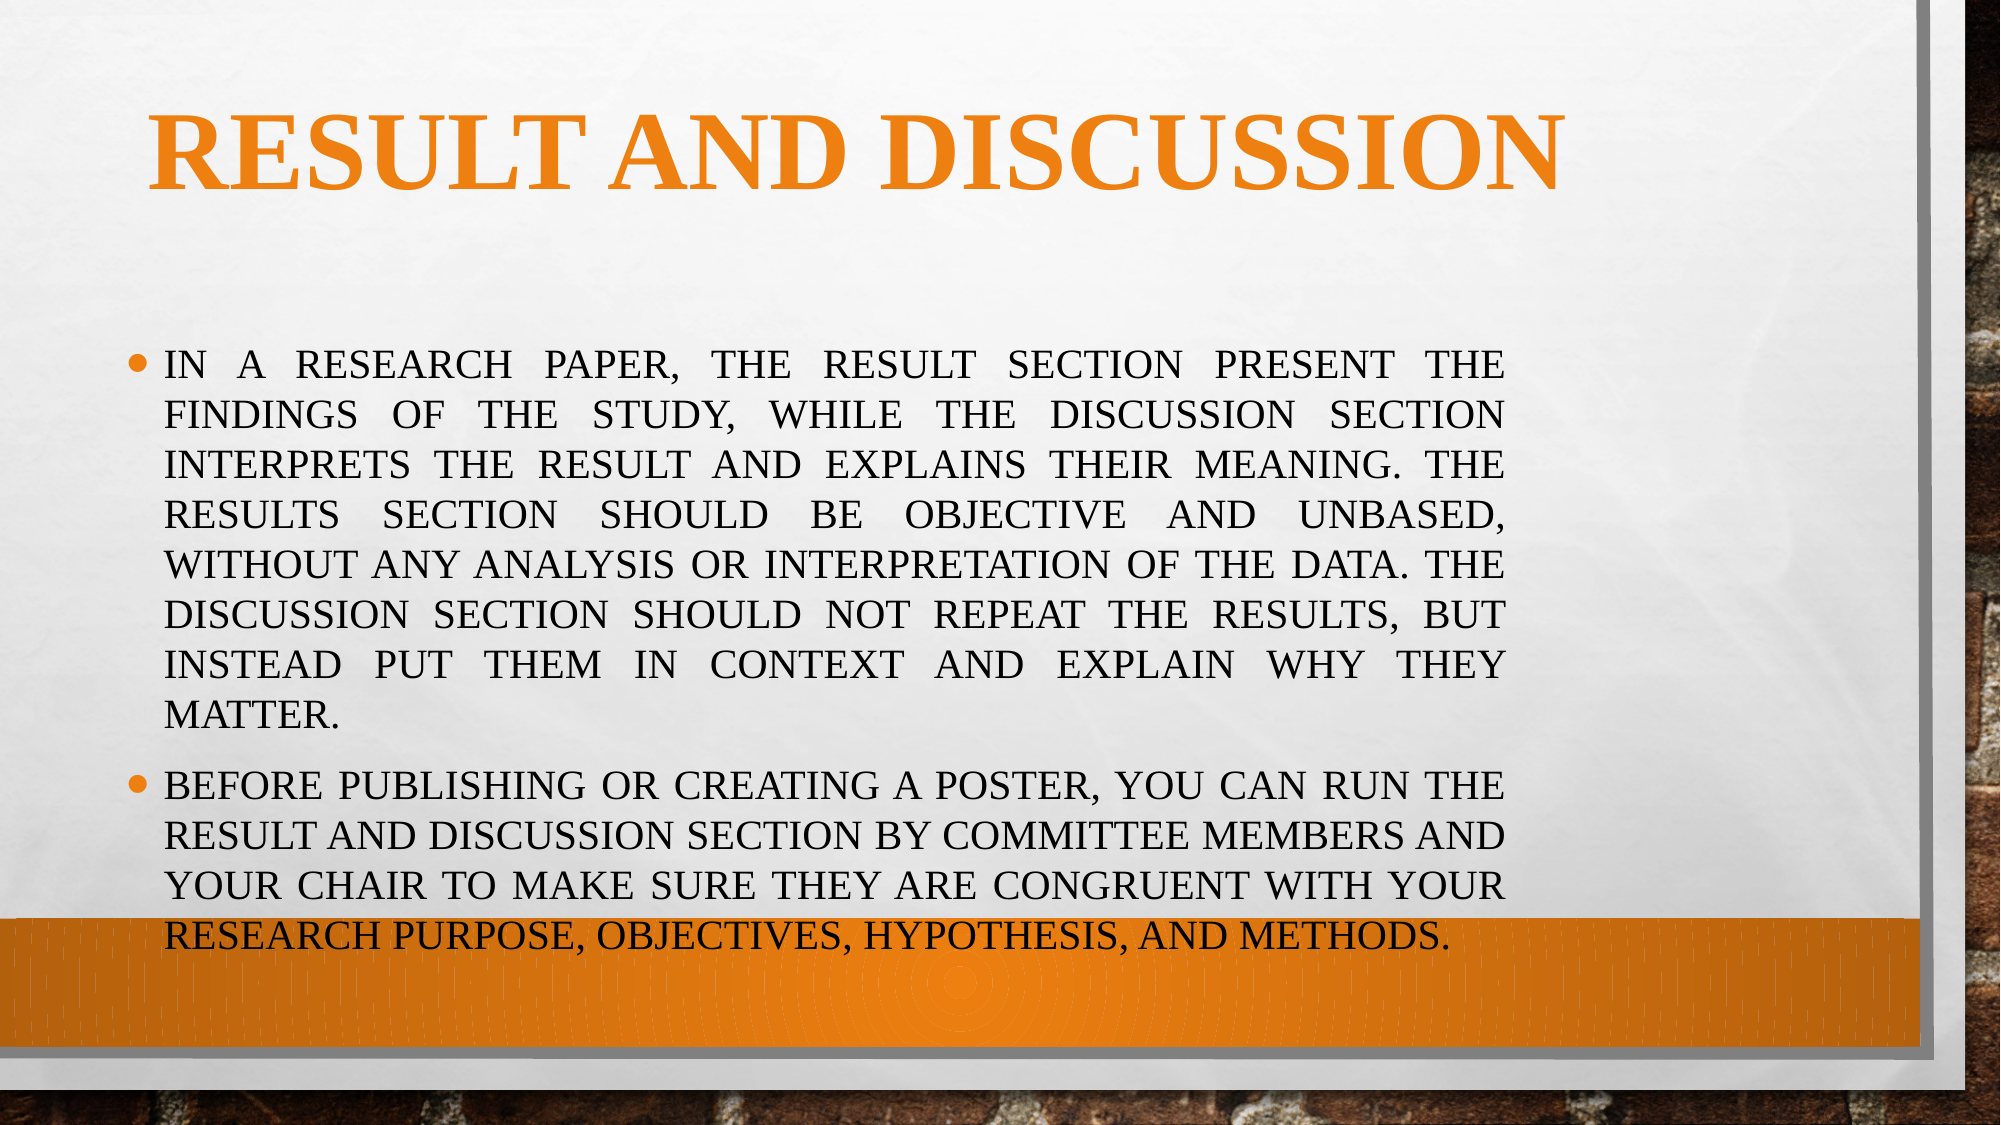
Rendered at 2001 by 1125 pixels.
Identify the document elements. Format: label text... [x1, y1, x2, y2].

list In a research paper, the result section present the findings of the study, while the discussion section interprets the result and explains their meaning. The results section should be objective and unbased, without any analysis or interpretation of the data. The discussion section should not repeat the results, but instead put them in context and explain why they matter. Before publishing or creating a poster, you can run the result and discussion section by committee members and your chair to make sure they are congruent with your research purpose, objectives, hypothesis, and methods. [110, 232, 1522, 992]
title RESULT AND DISCUSSION [132, 72, 1868, 234]
picture [0, 0, 2000, 1125]
